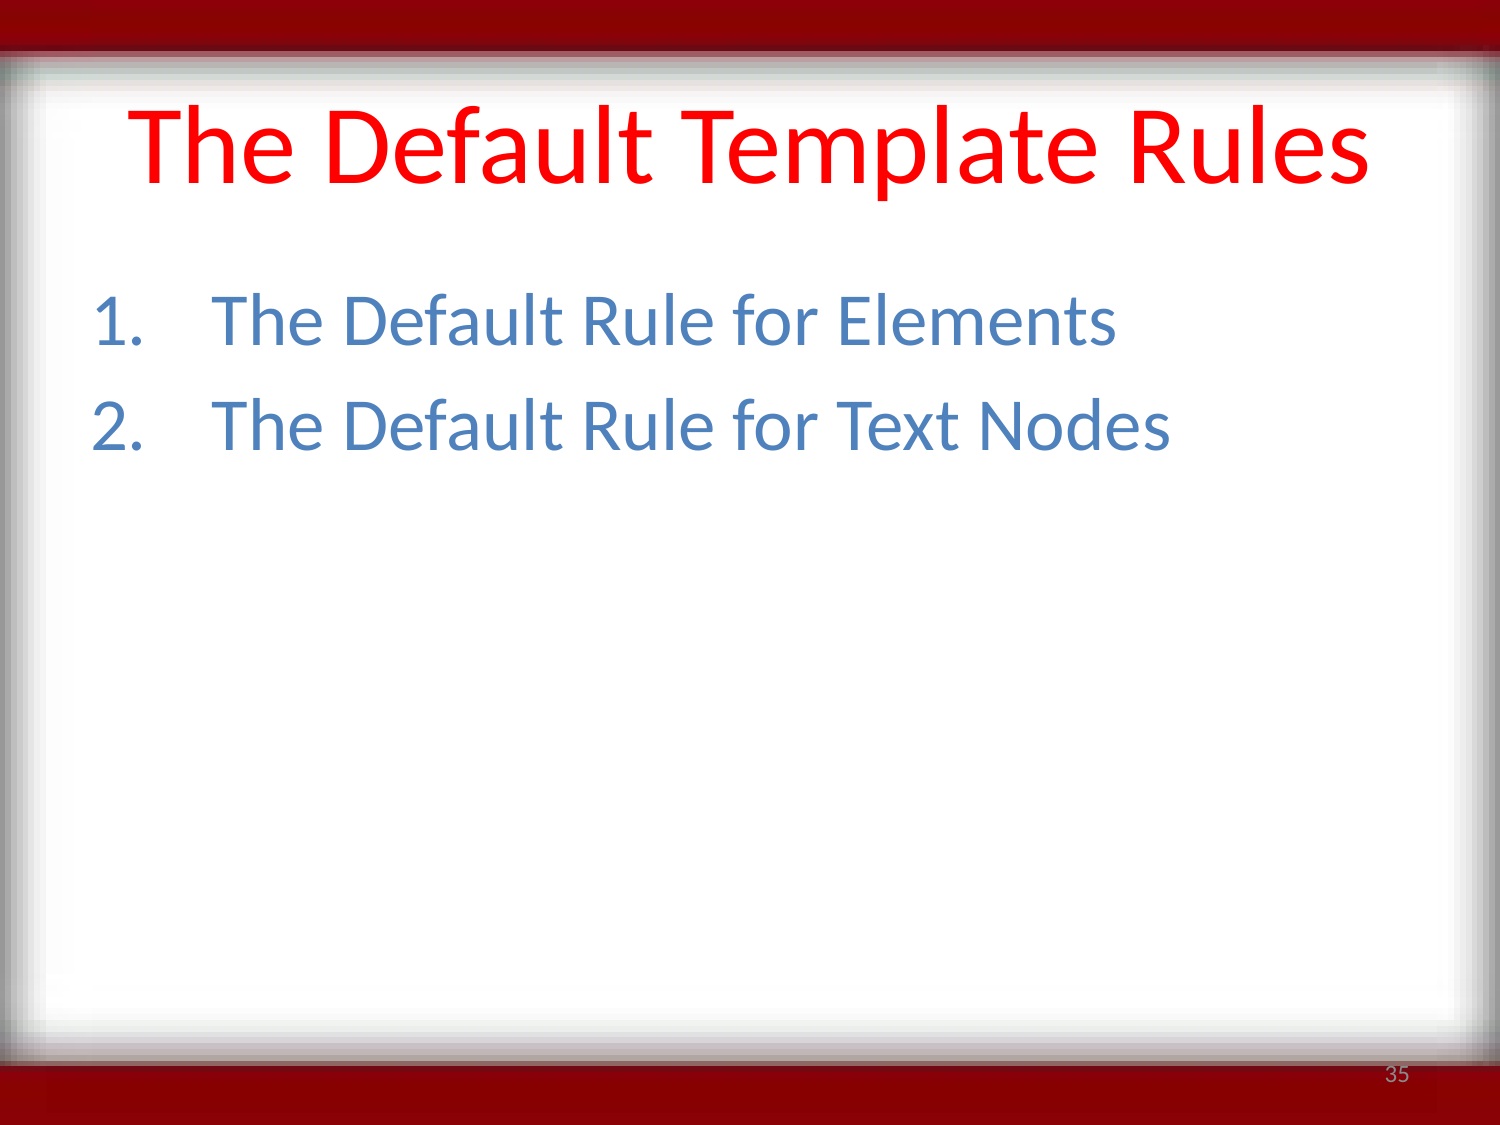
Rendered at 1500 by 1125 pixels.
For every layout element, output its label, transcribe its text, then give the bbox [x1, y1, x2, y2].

slide_number 35 [1074, 1042, 1425, 1103]
picture [0, 0, 1500, 1125]
list The Default Rule for Elements The Default Rule for Text Nodes [75, 262, 1425, 1005]
title The Default Template Rules [75, 45, 1425, 233]
